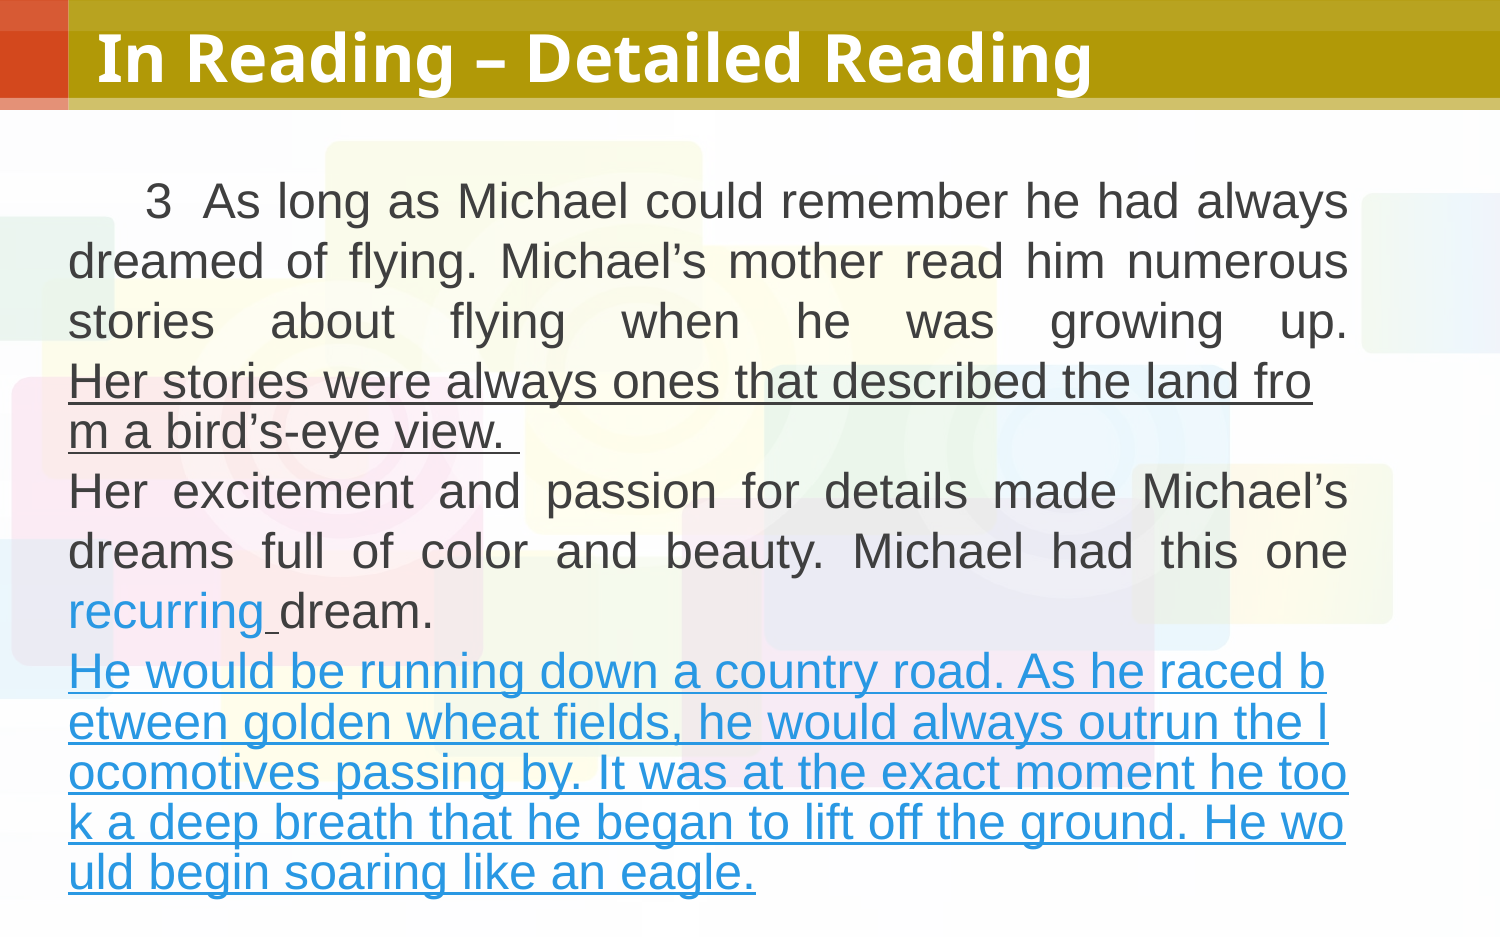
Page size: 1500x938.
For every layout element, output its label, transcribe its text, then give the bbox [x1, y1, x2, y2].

text_box 3 As long as Michael could remember he had always dreamed of flying. Michael’s mother read him numerous stories about flying when he was growing up. Her stories were always ones that described the land from a bird’s-eye view. Her excitement and passion for details made Michael’s dreams full of color and beauty. Michael had this one recurring dream. He would be running down a country road. As he raced between golden wheat fields, he would always outrun the locomotives passing by. It was at the exact moment he took a deep breath that he began to lift off the ground. He would begin soaring like an eagle. [53, 161, 1365, 742]
text_box In Reading – Detailed Reading [82, 11, 1429, 105]
text_box [655, 394, 762, 455]
text_box [844, 689, 1010, 750]
